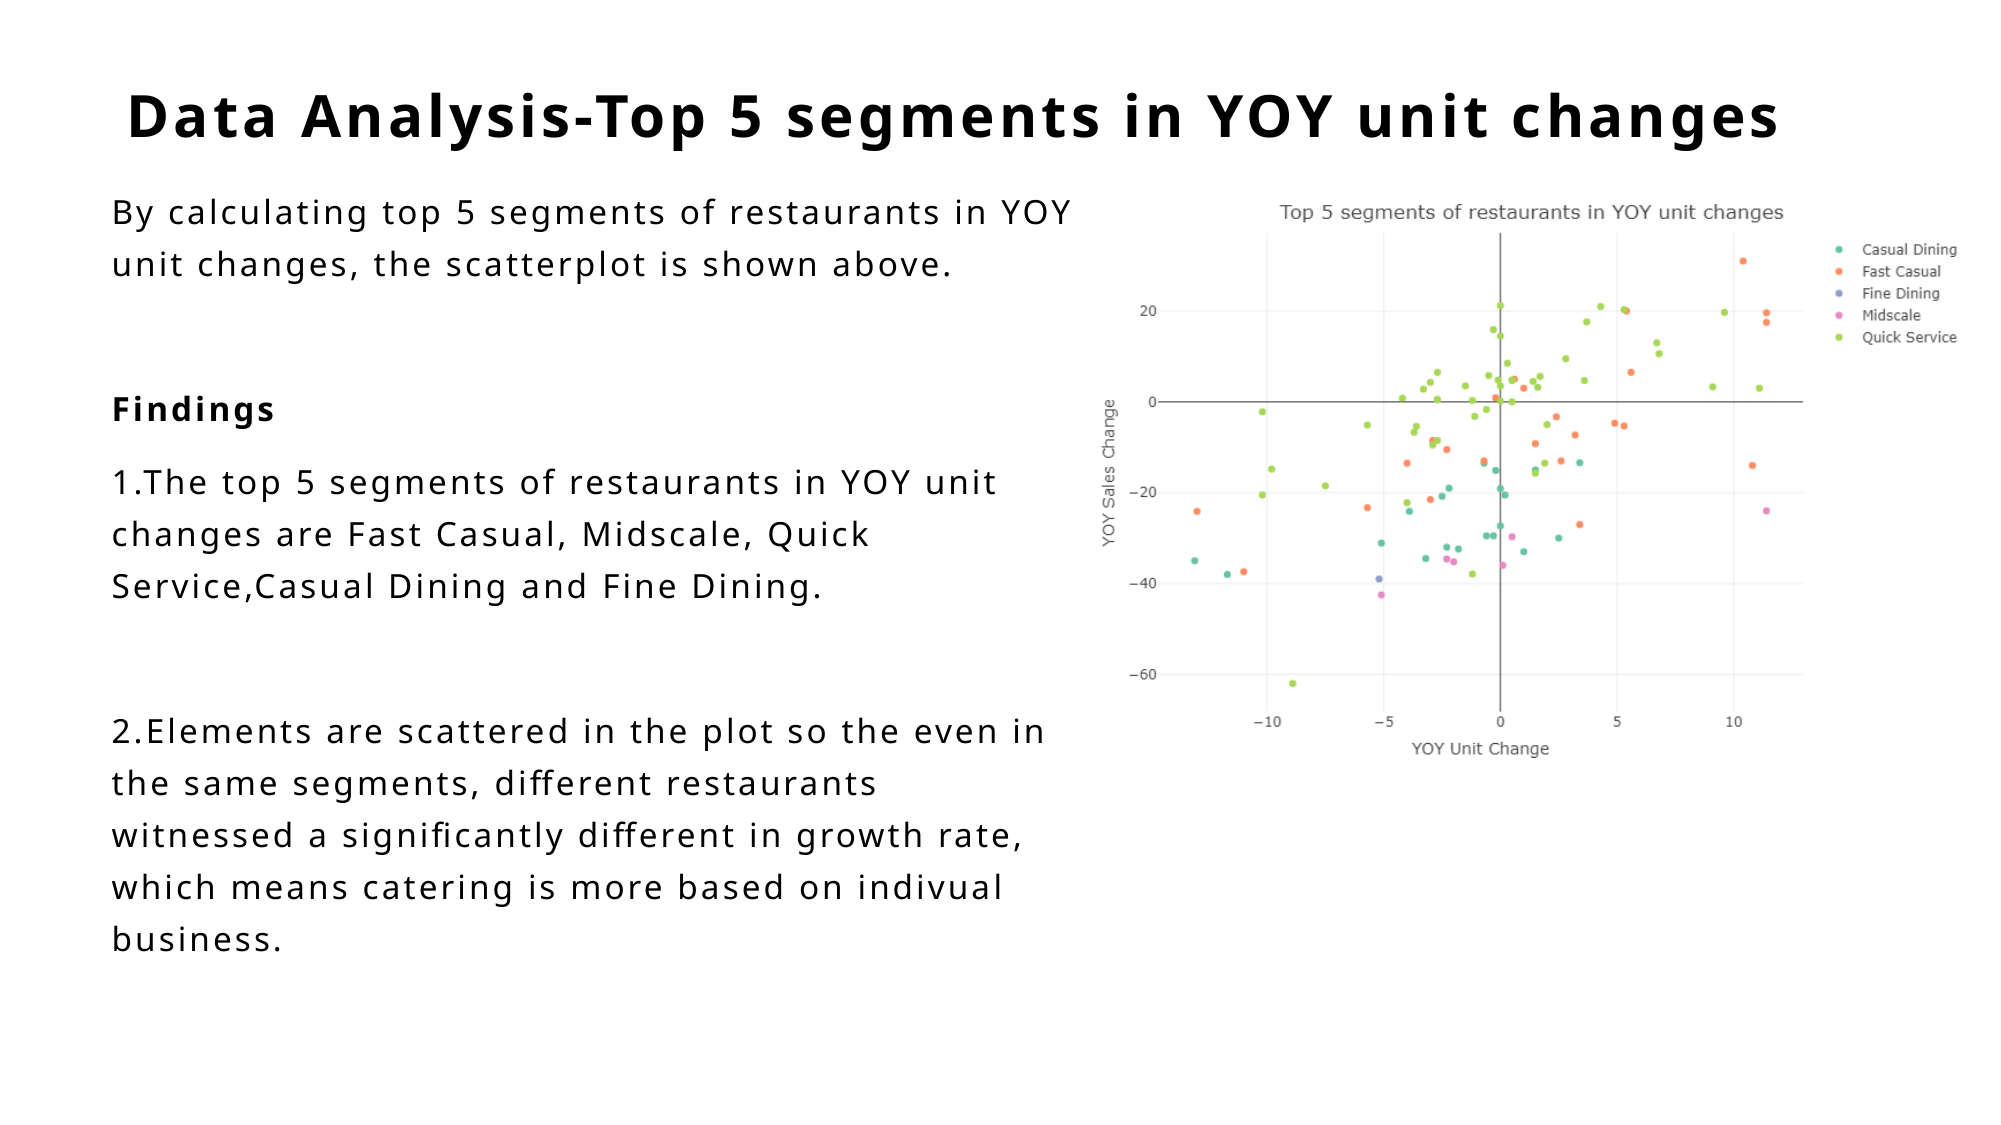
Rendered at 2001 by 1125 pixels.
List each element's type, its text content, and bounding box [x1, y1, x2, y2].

list By calculating top 5 segments of restaurants in YOY unit changes, the scatterplot is shown above. Findings 1.The top 5 segments of restaurants in YOY unit changes are Fast Casual, Midscale, Quick Service,Casual Dining and Fine Dining. 2.Elements are scattered in the plot so the even in the same segments, different restaurants witnessed a significantly different in growth rate, which means catering is more based on indivual business. [95, 179, 1090, 1064]
title Data Analysis-Top 5 segments in YOY unit changes [109, 72, 1891, 146]
picture [1089, 204, 1975, 758]
